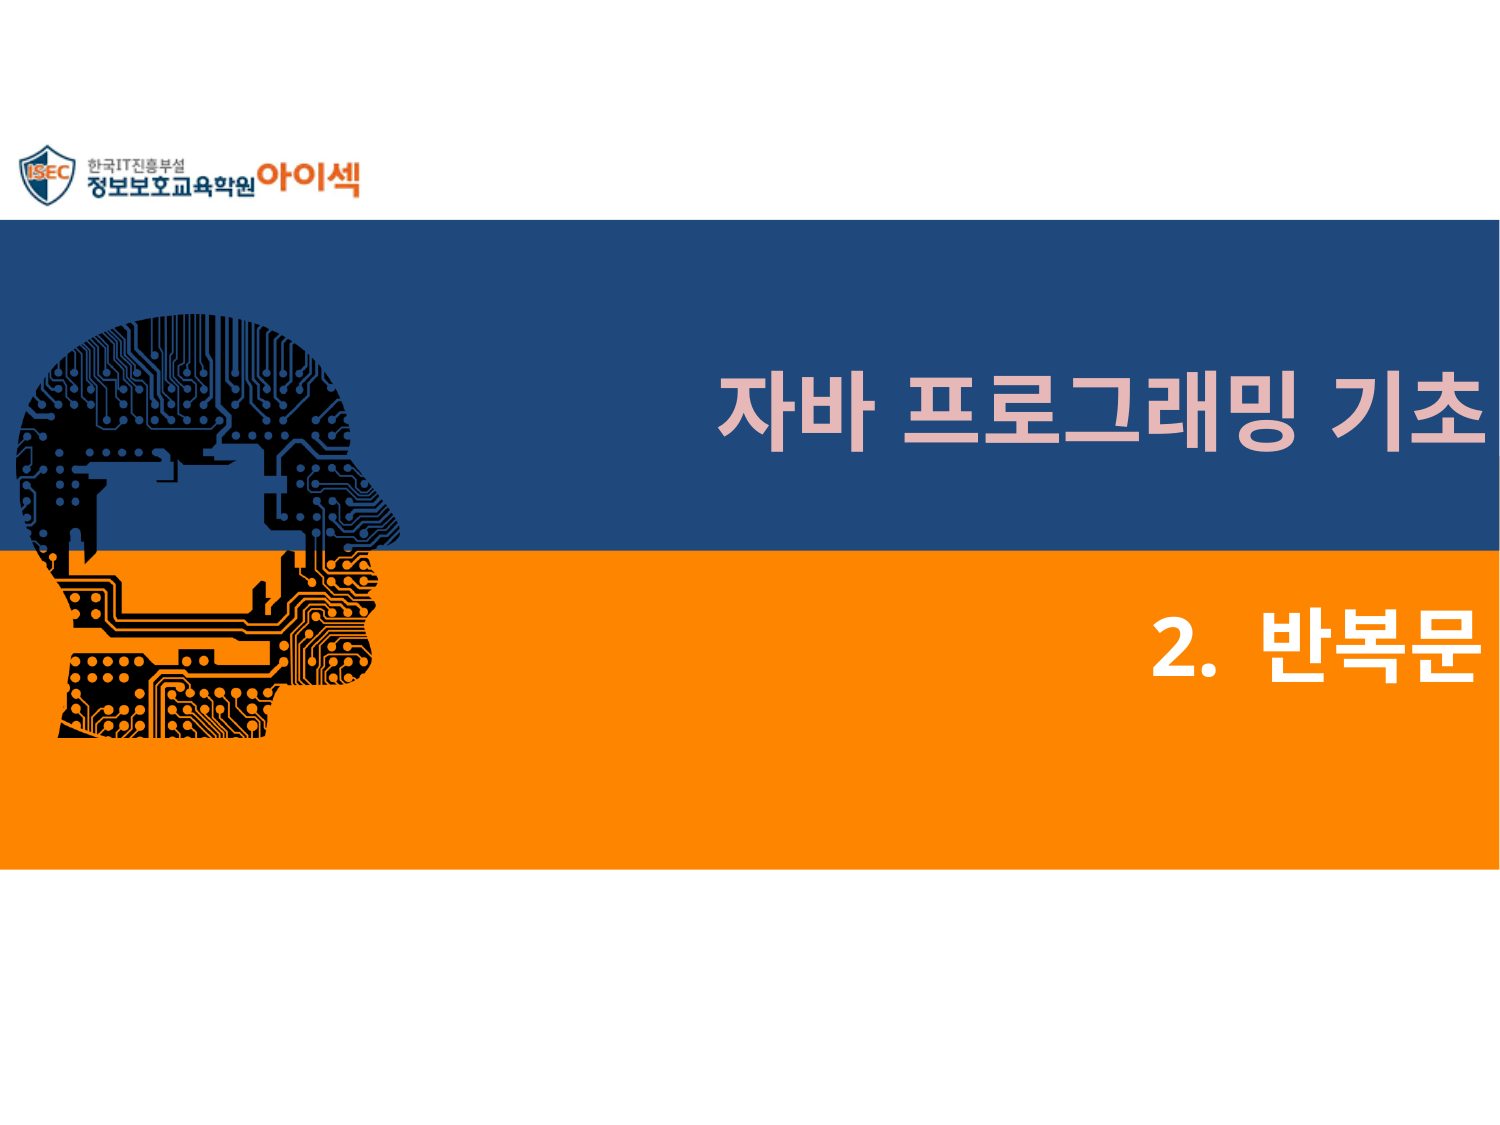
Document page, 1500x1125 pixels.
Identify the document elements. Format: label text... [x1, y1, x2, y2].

title 2. 반복문 [0, 586, 1500, 799]
subtitle 자바 프로그래밍 기초 [454, 349, 1500, 551]
picture [0, 28, 400, 219]
picture [16, 314, 400, 586]
